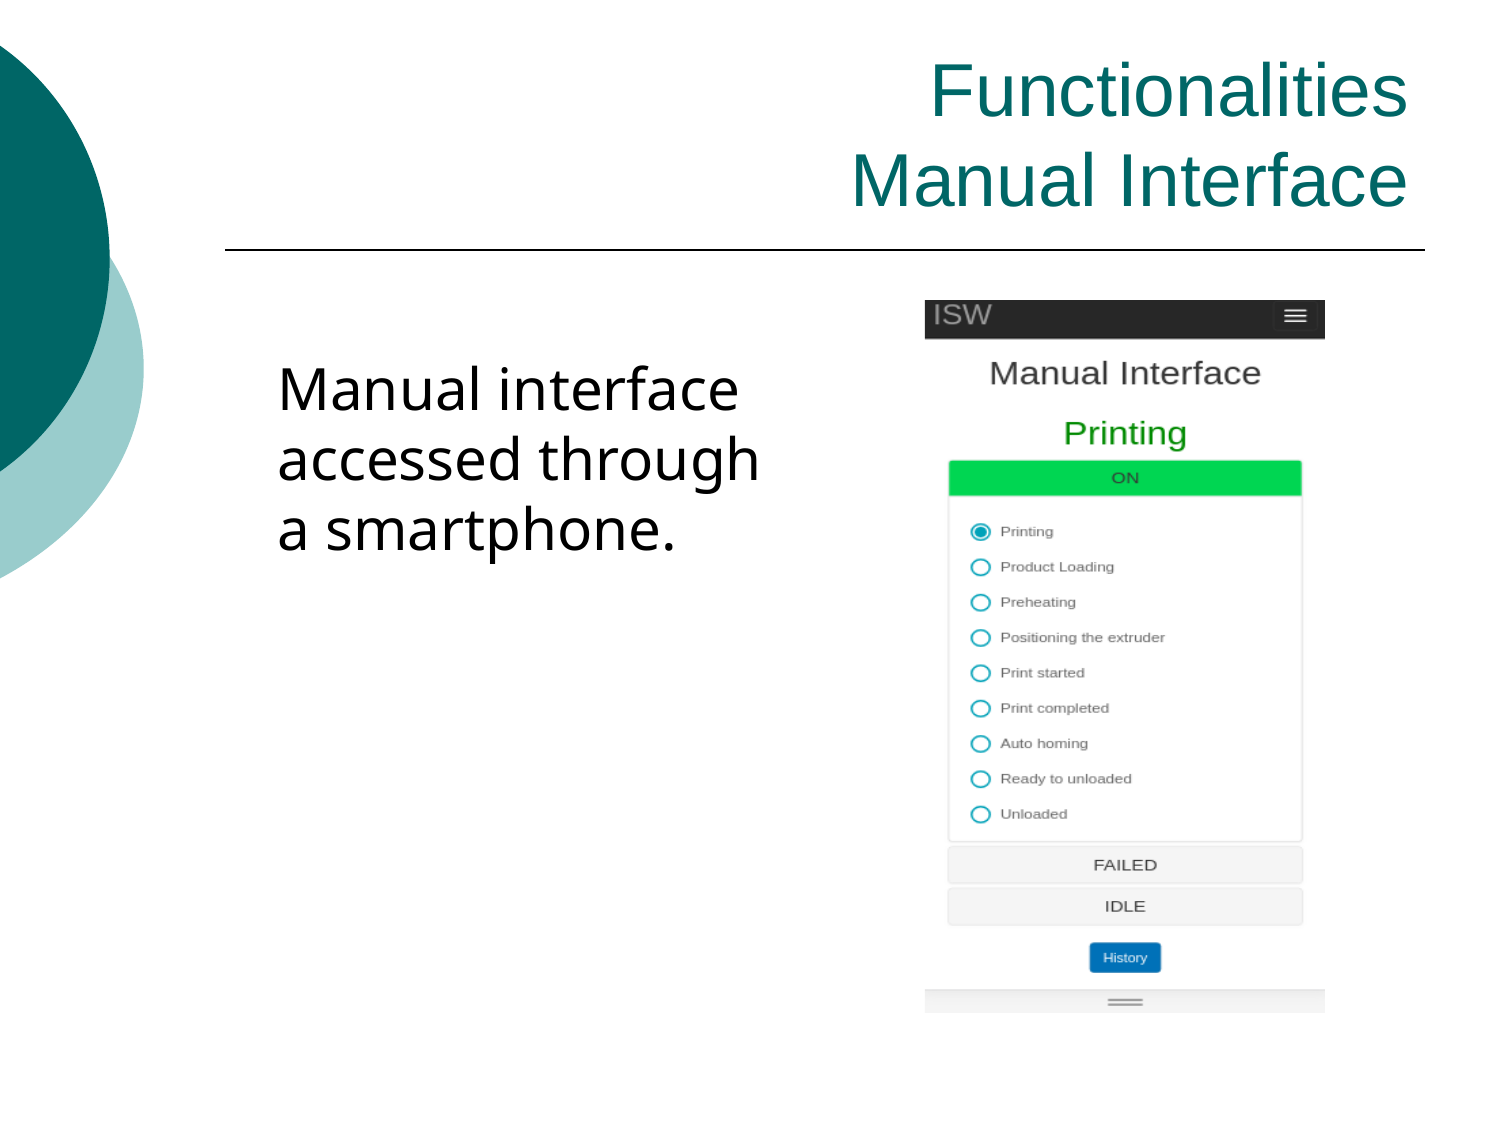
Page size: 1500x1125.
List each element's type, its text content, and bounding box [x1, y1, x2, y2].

title Functionalities Manual Interface [224, 49, 1425, 237]
list Manual interface accessed through a smartphone. [262, 337, 800, 863]
picture [924, 299, 1326, 1013]
